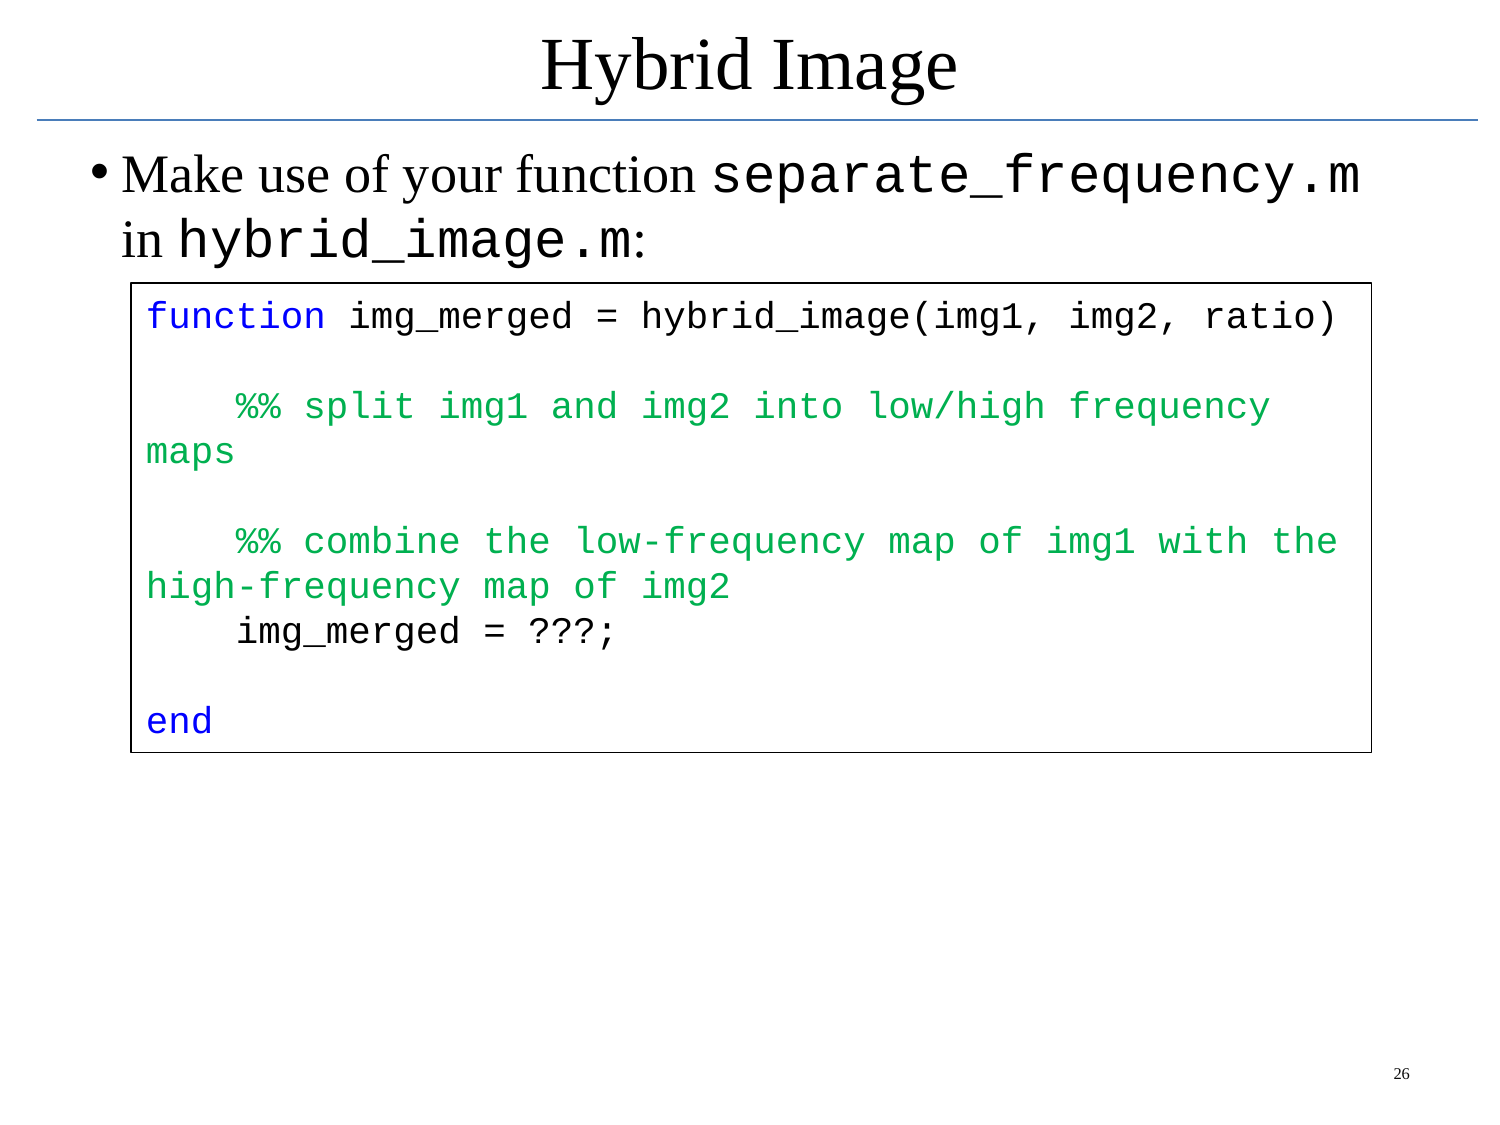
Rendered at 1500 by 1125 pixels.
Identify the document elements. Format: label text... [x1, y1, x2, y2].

title Hybrid Image [75, 9, 1425, 110]
list Make use of your function separate_frequency.m in hybrid_image.m: [75, 130, 1425, 1043]
text_box function img_merged = hybrid_image(img1, img2, ratio) %% split img1 and img2 into low/high frequency maps %% combine the low-frequency map of img1 with the high-frequency map of img2 img_merged = ???; end [130, 283, 1372, 753]
slide_number 26 [1074, 1042, 1425, 1103]
